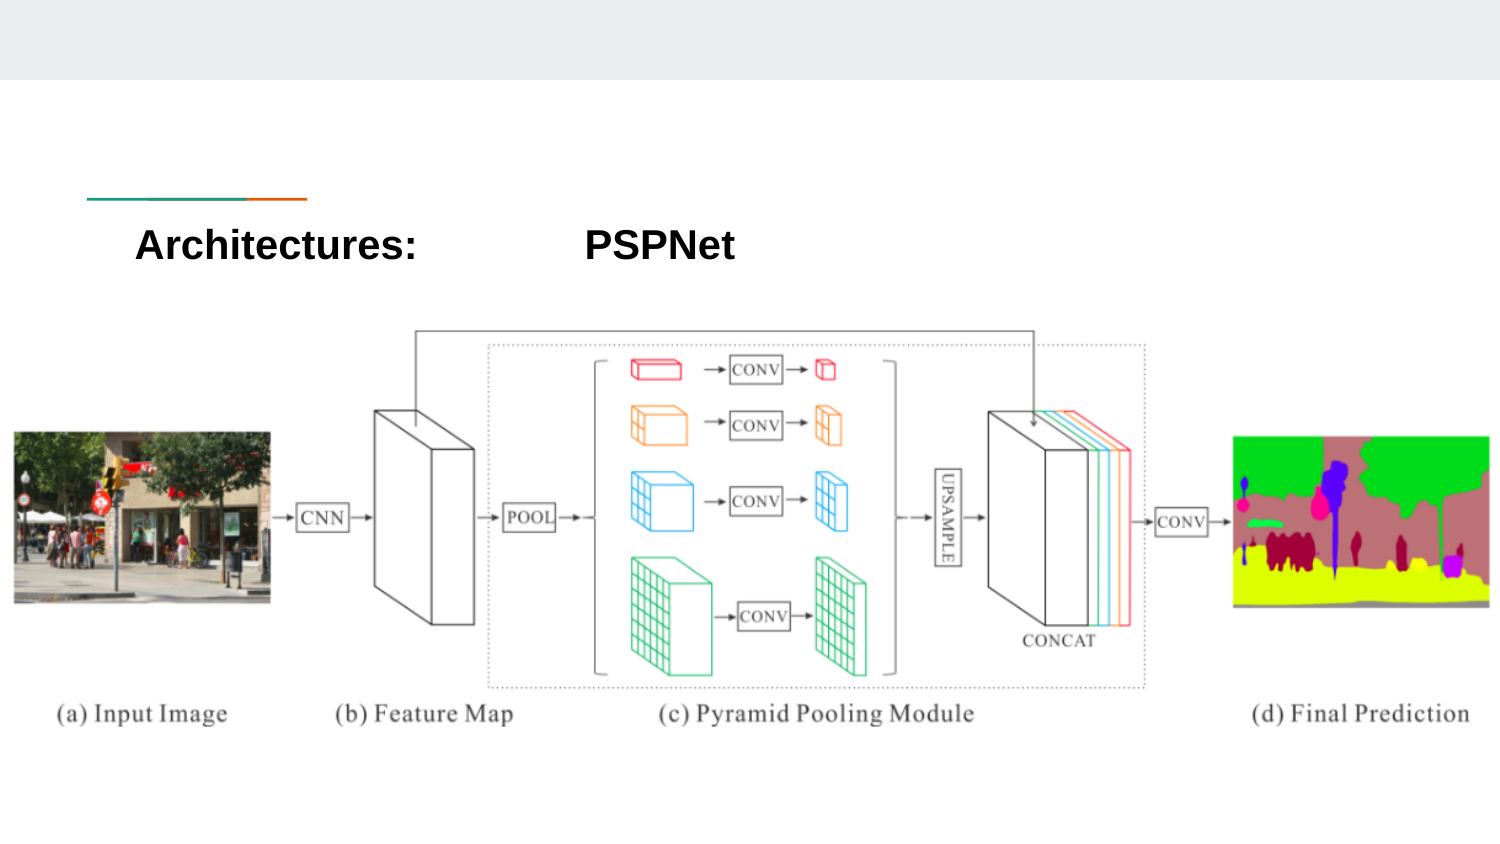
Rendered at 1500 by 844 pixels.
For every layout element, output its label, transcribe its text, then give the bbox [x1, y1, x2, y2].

title Architectures: PSPNet [119, 202, 1381, 305]
picture [0, 317, 1500, 744]
